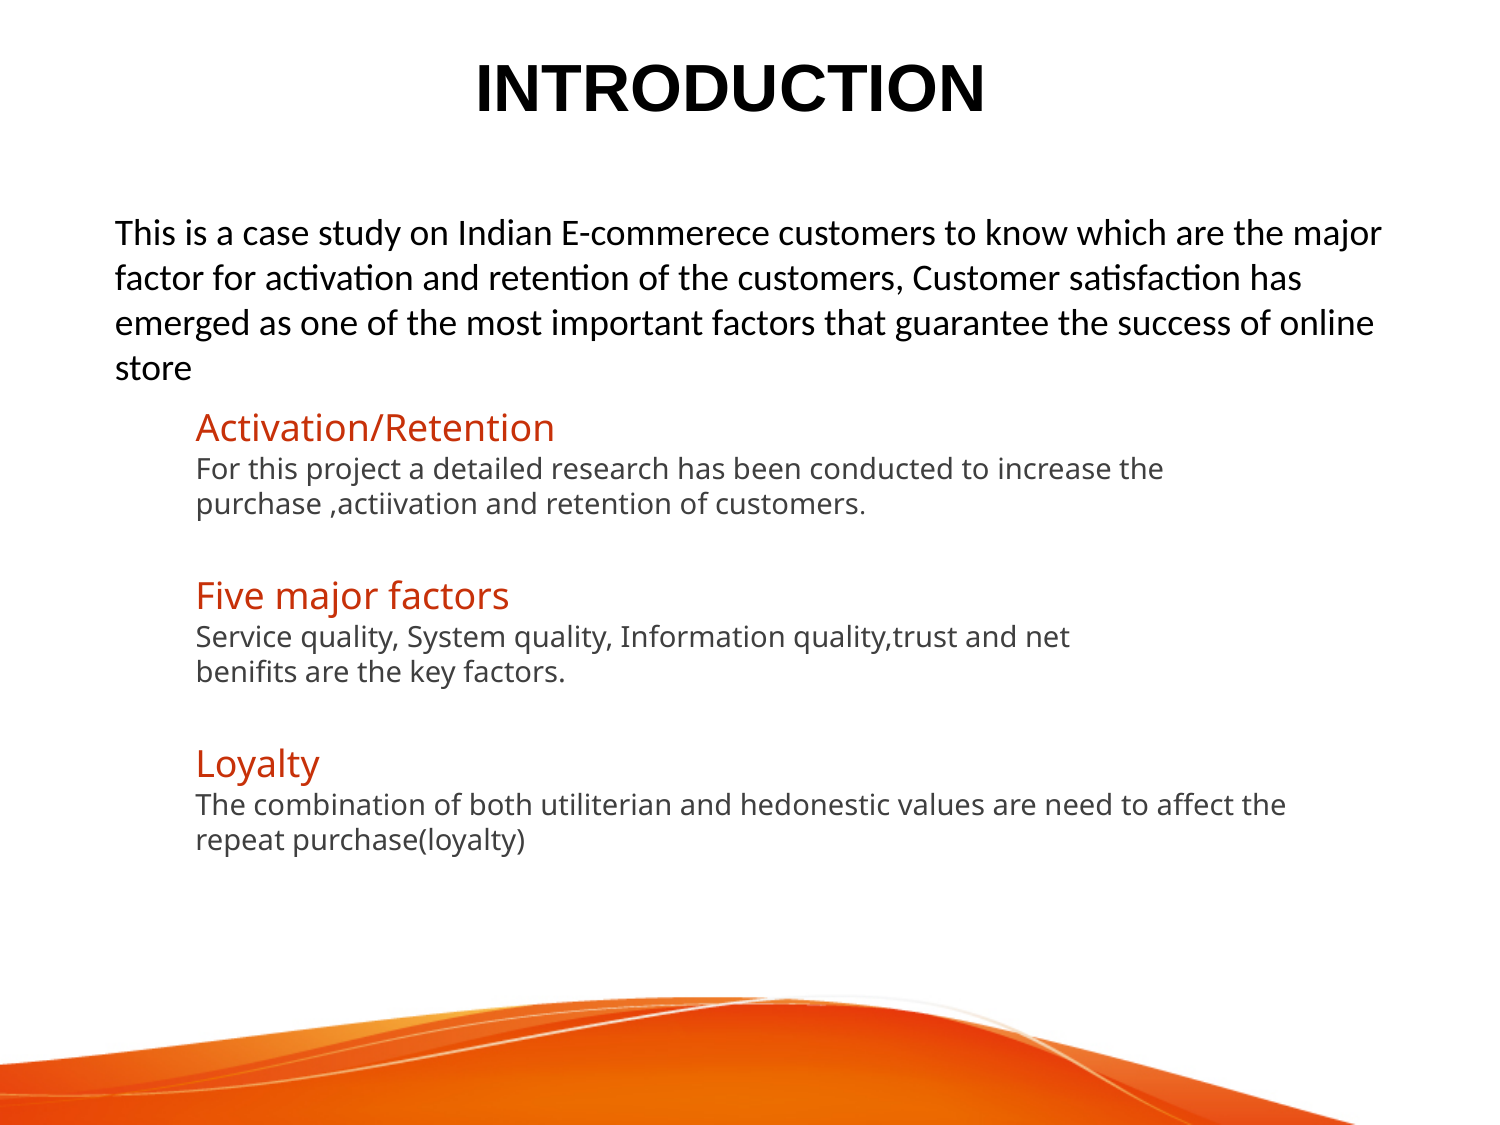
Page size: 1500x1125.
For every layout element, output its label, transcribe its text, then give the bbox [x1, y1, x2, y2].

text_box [180, 564, 1125, 697]
text_box INTRODUCTION [437, 37, 1025, 133]
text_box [180, 396, 1216, 529]
text_box This is a case study on Indian E-commerece customers to know which are the major factor for activation and retention of the customers, Customer satisfaction has emerged as one of the most important factors that guarantee the success of online store [99, 199, 1438, 395]
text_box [180, 732, 1350, 865]
picture [0, 0, 1500, 1125]
